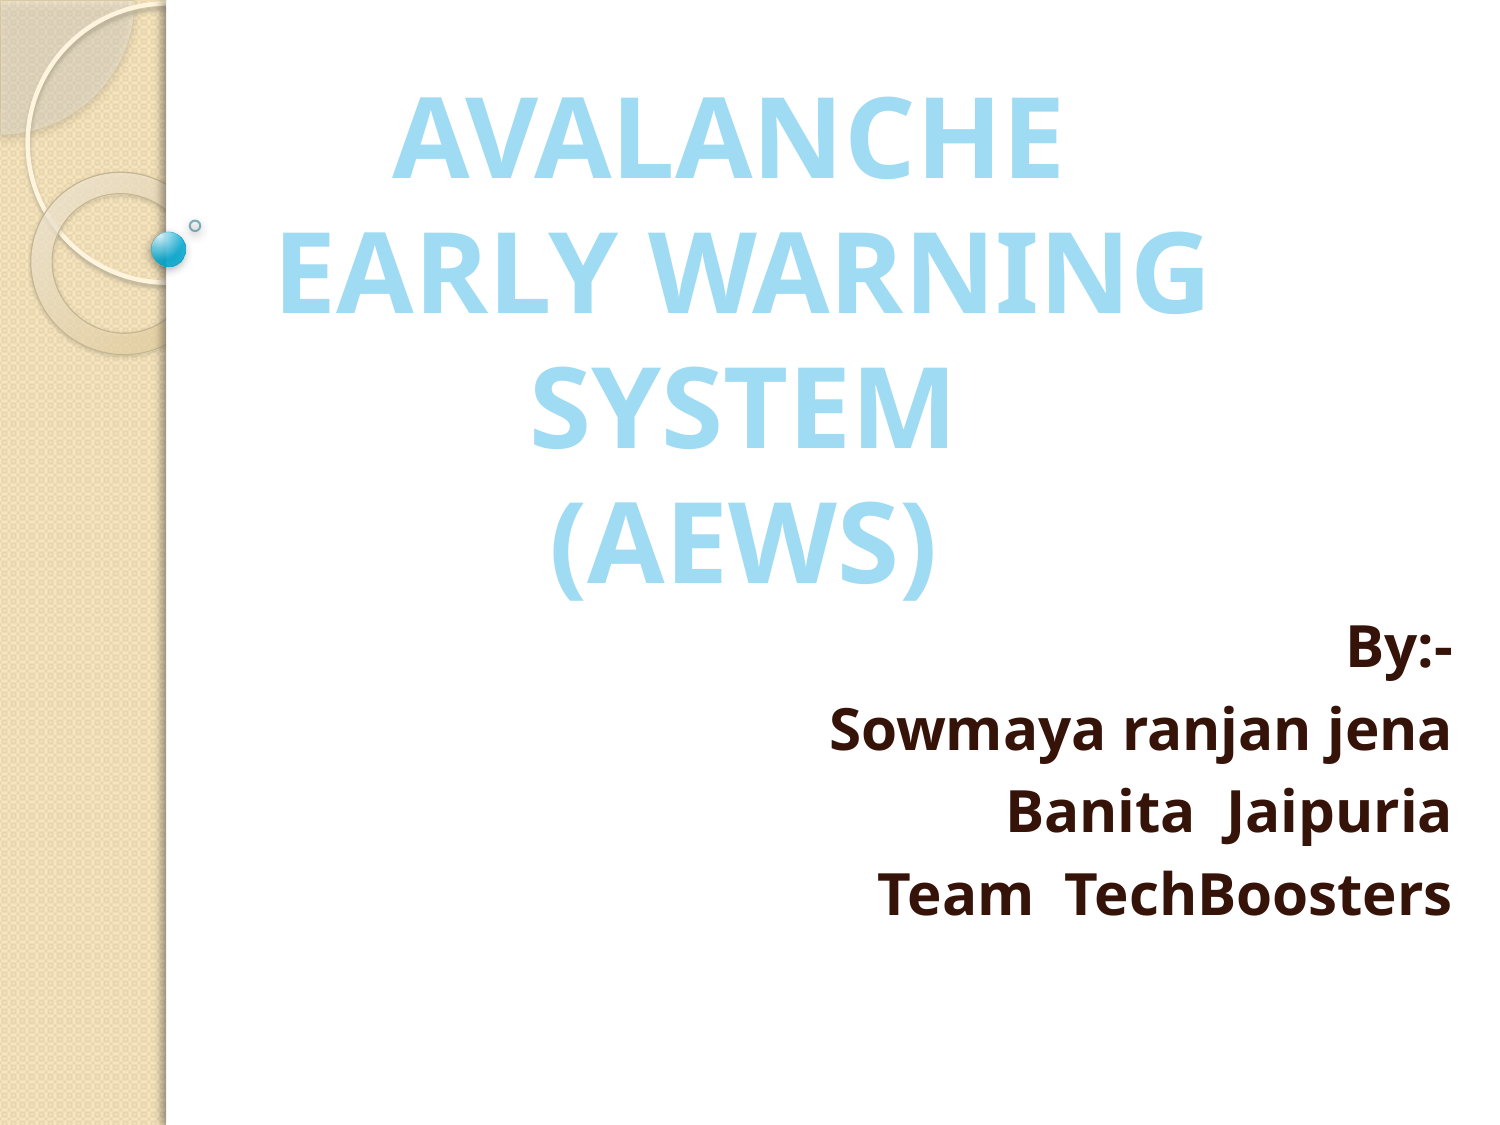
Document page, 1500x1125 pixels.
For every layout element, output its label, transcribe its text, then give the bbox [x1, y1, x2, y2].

text_box AVALANCHE EARLY WARNING SYSTEM (AEWS) [0, 58, 1487, 614]
subtitle By:- Sowmaya ranjan jena Banita Jaipuria Team TechBoosters [105, 614, 1468, 1067]
